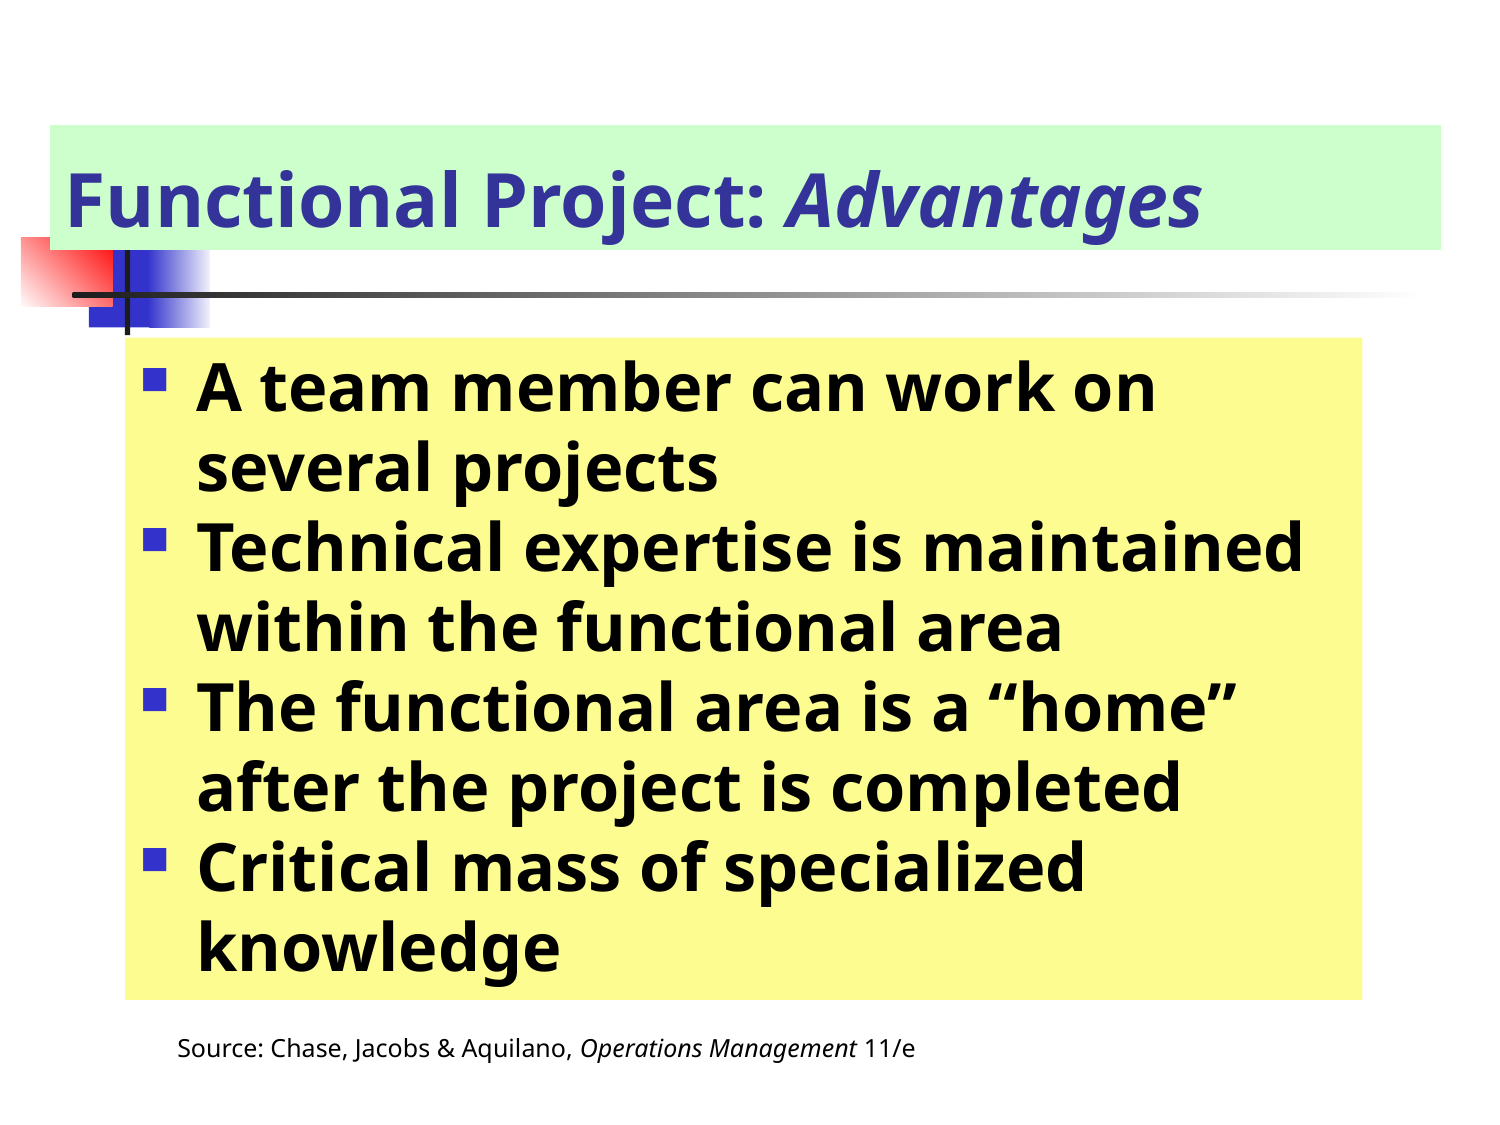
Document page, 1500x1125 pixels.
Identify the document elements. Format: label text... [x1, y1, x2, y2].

title Functional Project: Advantages [50, 125, 1442, 250]
list A team member can work on several projects Technical expertise is maintained within the functional area The functional area is a “home” after the project is completed Critical mass of specialized knowledge [125, 337, 1363, 1000]
text_box Source: Chase, Jacobs & Aquilano, Operations Management 11/e [162, 1025, 1325, 1070]
